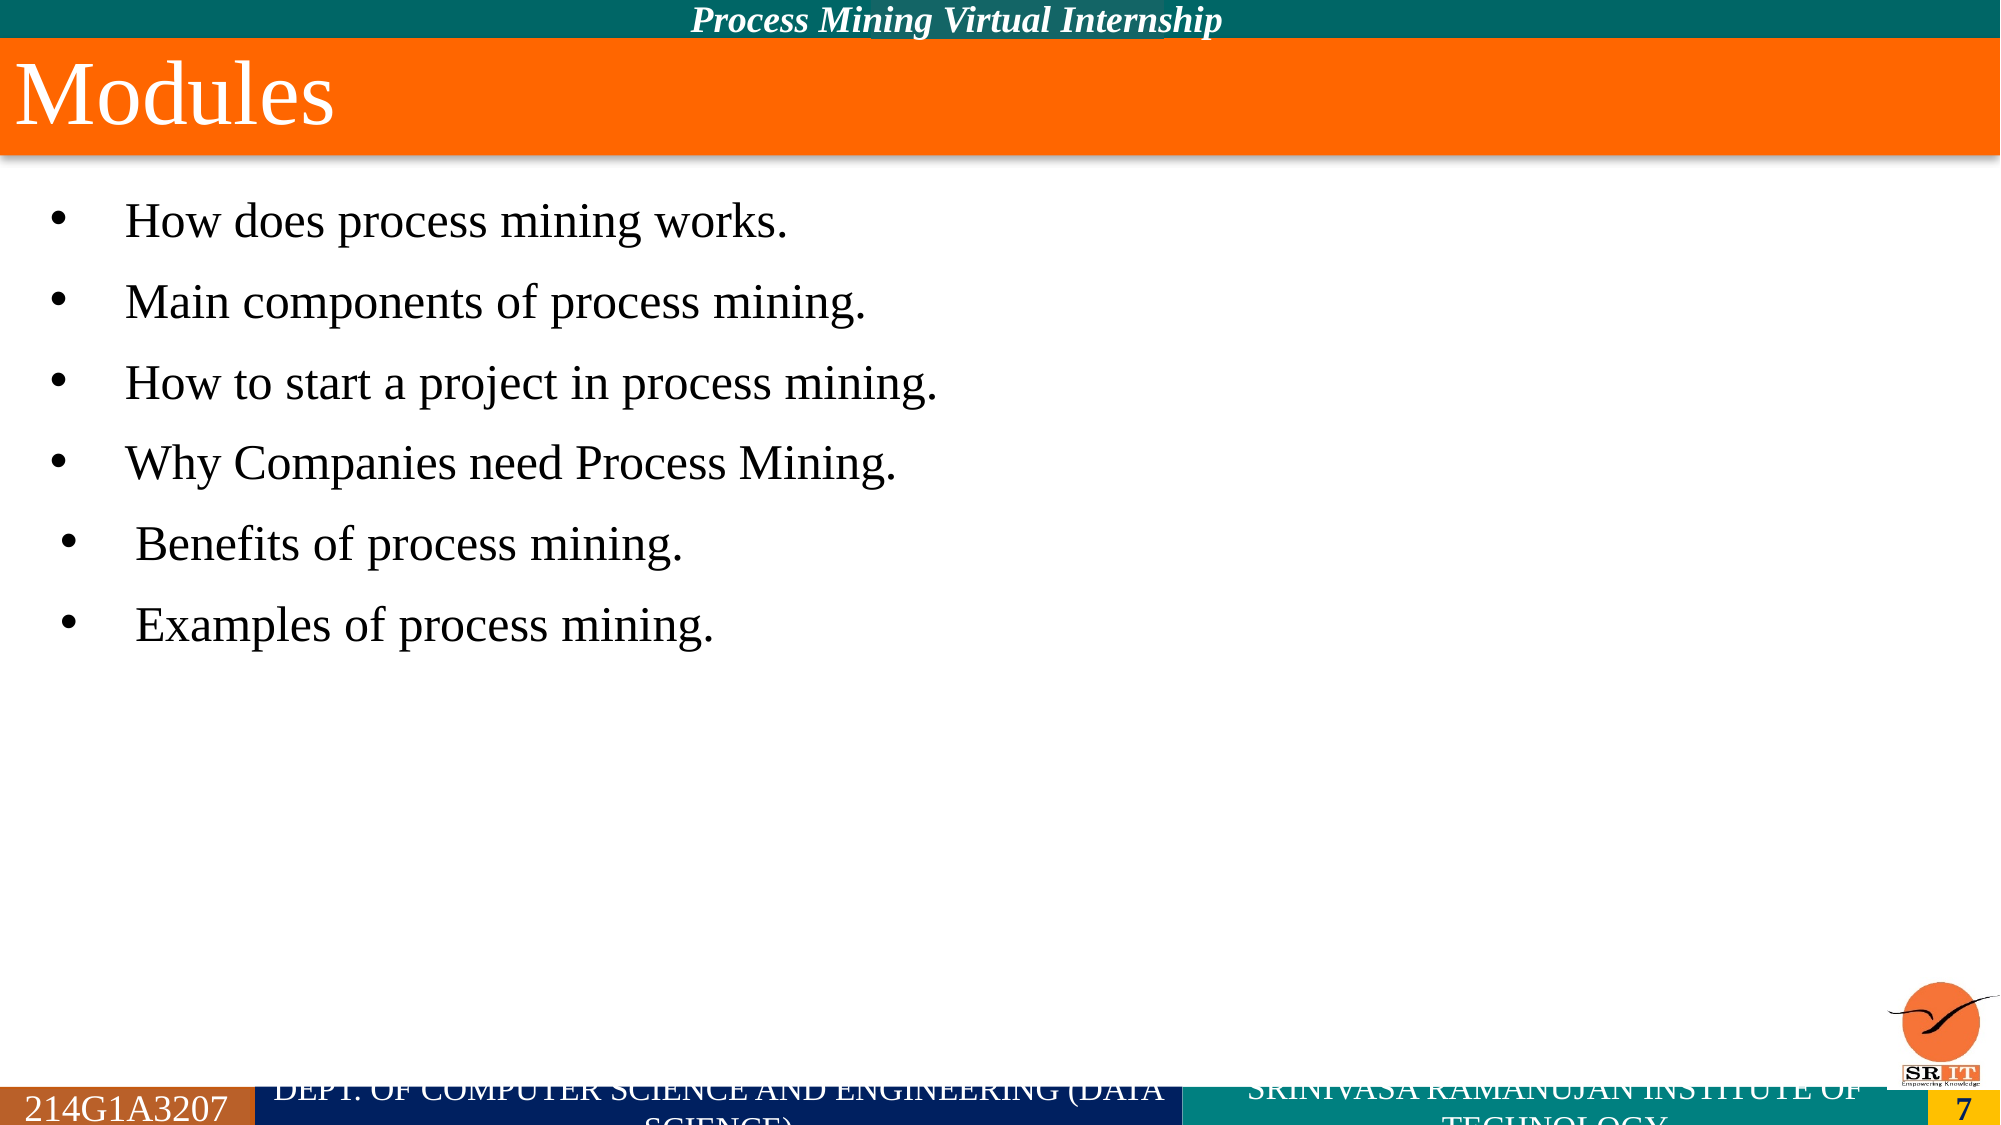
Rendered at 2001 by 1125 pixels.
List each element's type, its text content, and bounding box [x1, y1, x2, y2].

text_box 214G1A3207 [9, 1076, 259, 1125]
title Modules [0, 38, 2000, 156]
text_box Process Mining Virtual Internship [675, 0, 1578, 47]
picture [1887, 977, 2000, 1090]
picture [0, 1089, 250, 1125]
picture [871, 0, 1165, 39]
list How does process mining works. Main components of process mining. How to start a project in process mining. Why Companies need Process Mining. Benefits of process mining. Examples of process mining. [32, 179, 1965, 1065]
